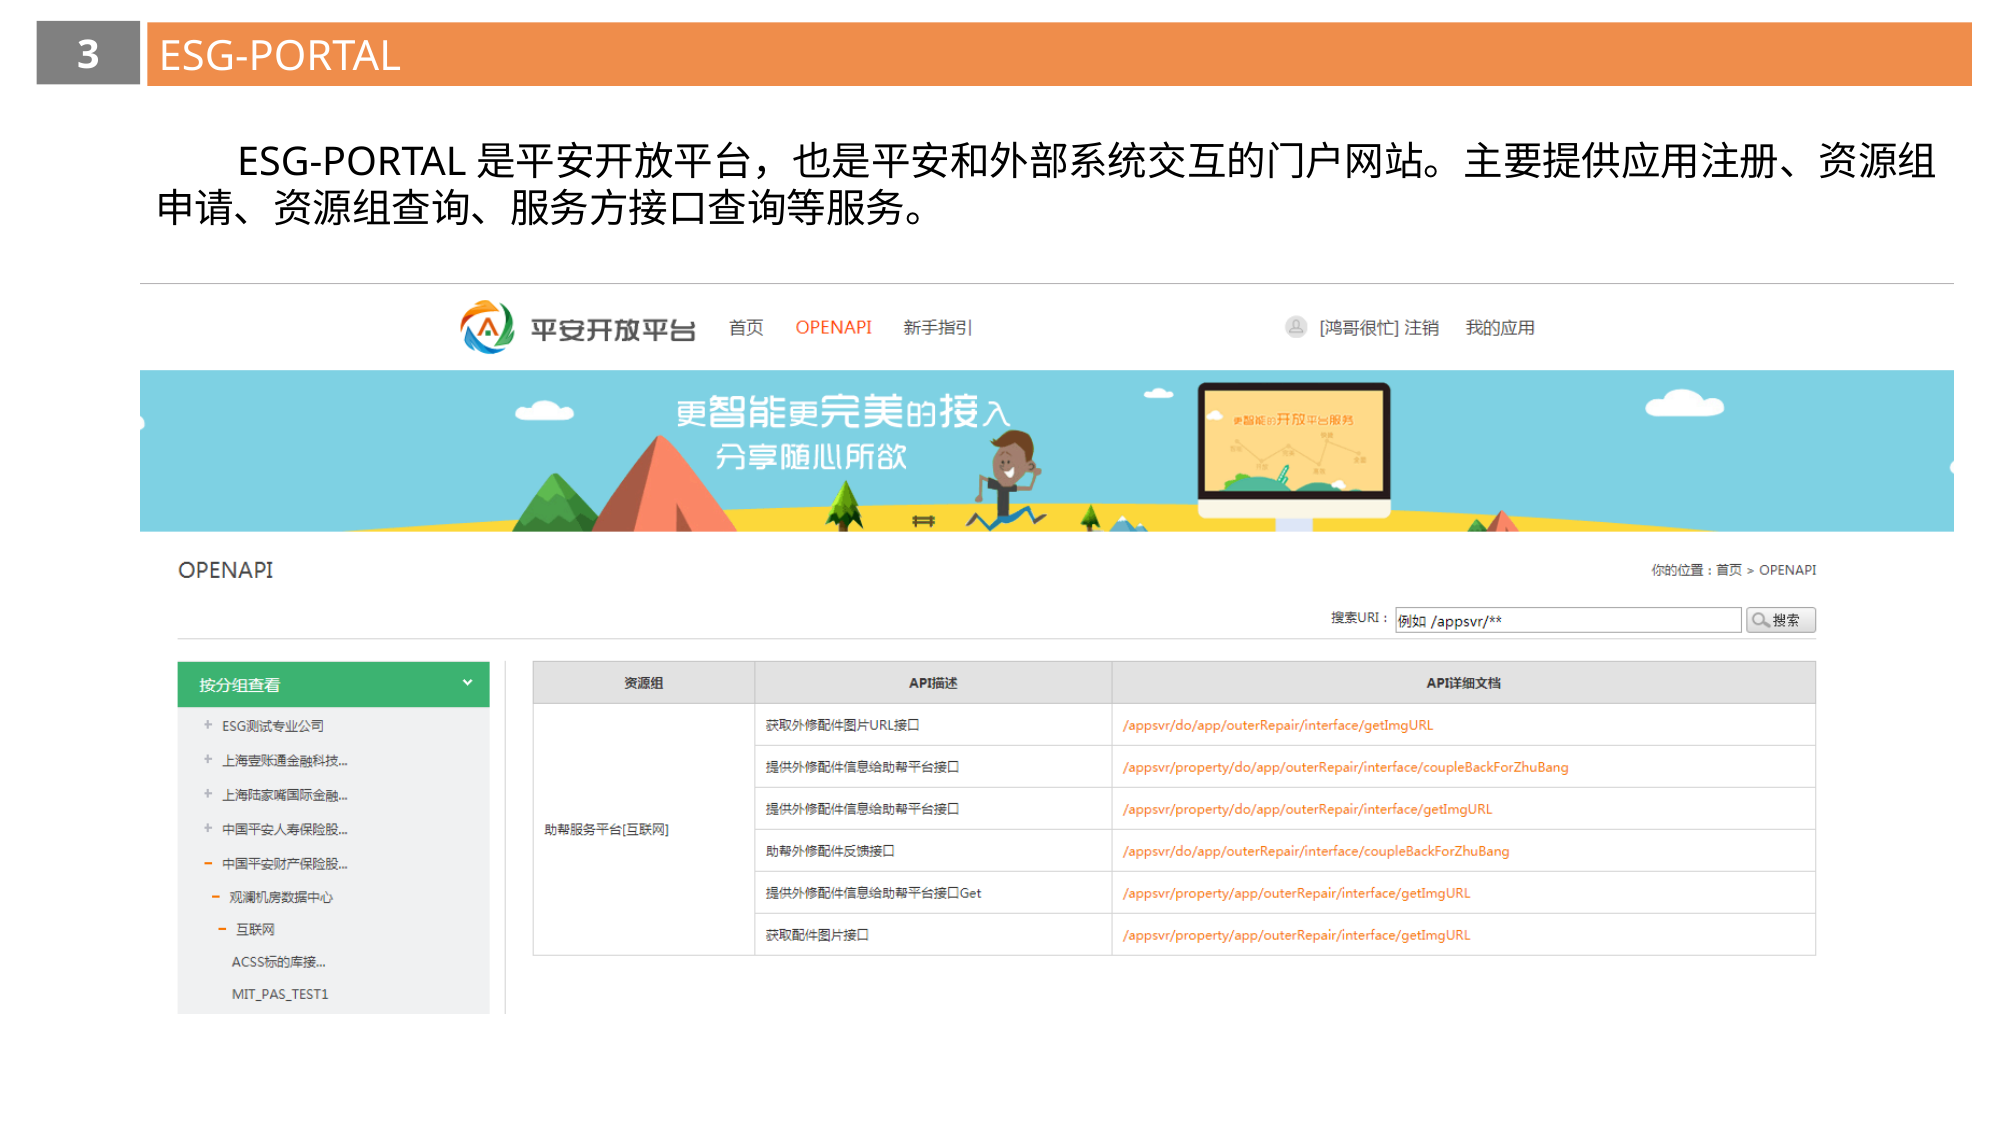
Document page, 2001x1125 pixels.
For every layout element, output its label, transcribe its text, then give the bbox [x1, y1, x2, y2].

text_box 3 [36, 20, 141, 85]
text_box ESG-PORTAL是平安开放平台，也是平安和外部系统交互的门户网站。主要提供应用注册、资源组申请、资源组查询、服务方接口查询等服务。 [140, 128, 1969, 239]
picture [140, 283, 1954, 1014]
text_box ESG-PORTAL [146, 21, 1973, 87]
